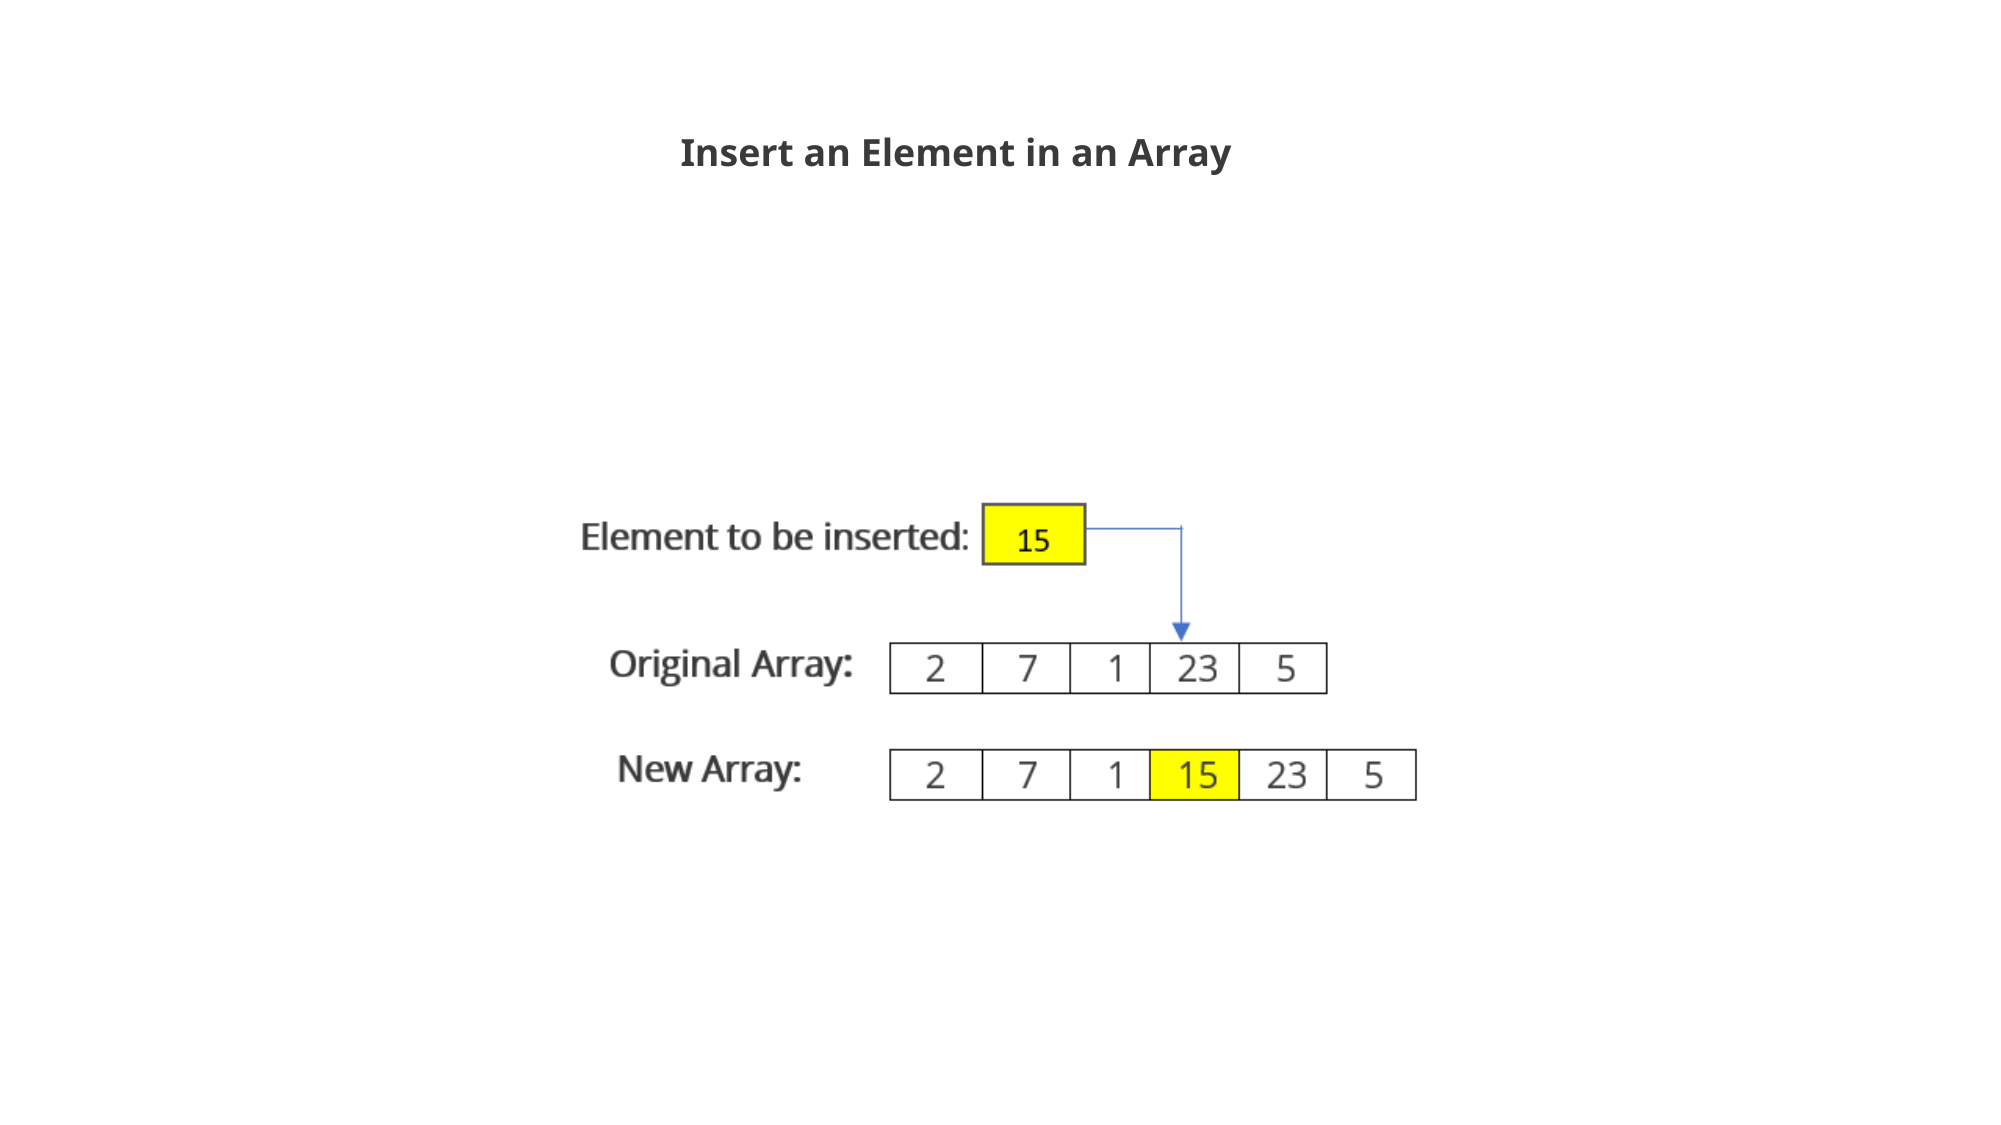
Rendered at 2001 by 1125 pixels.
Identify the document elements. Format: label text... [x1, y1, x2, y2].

text_box Insert an Element in an Array [416, 121, 1497, 182]
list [572, 500, 1428, 812]
